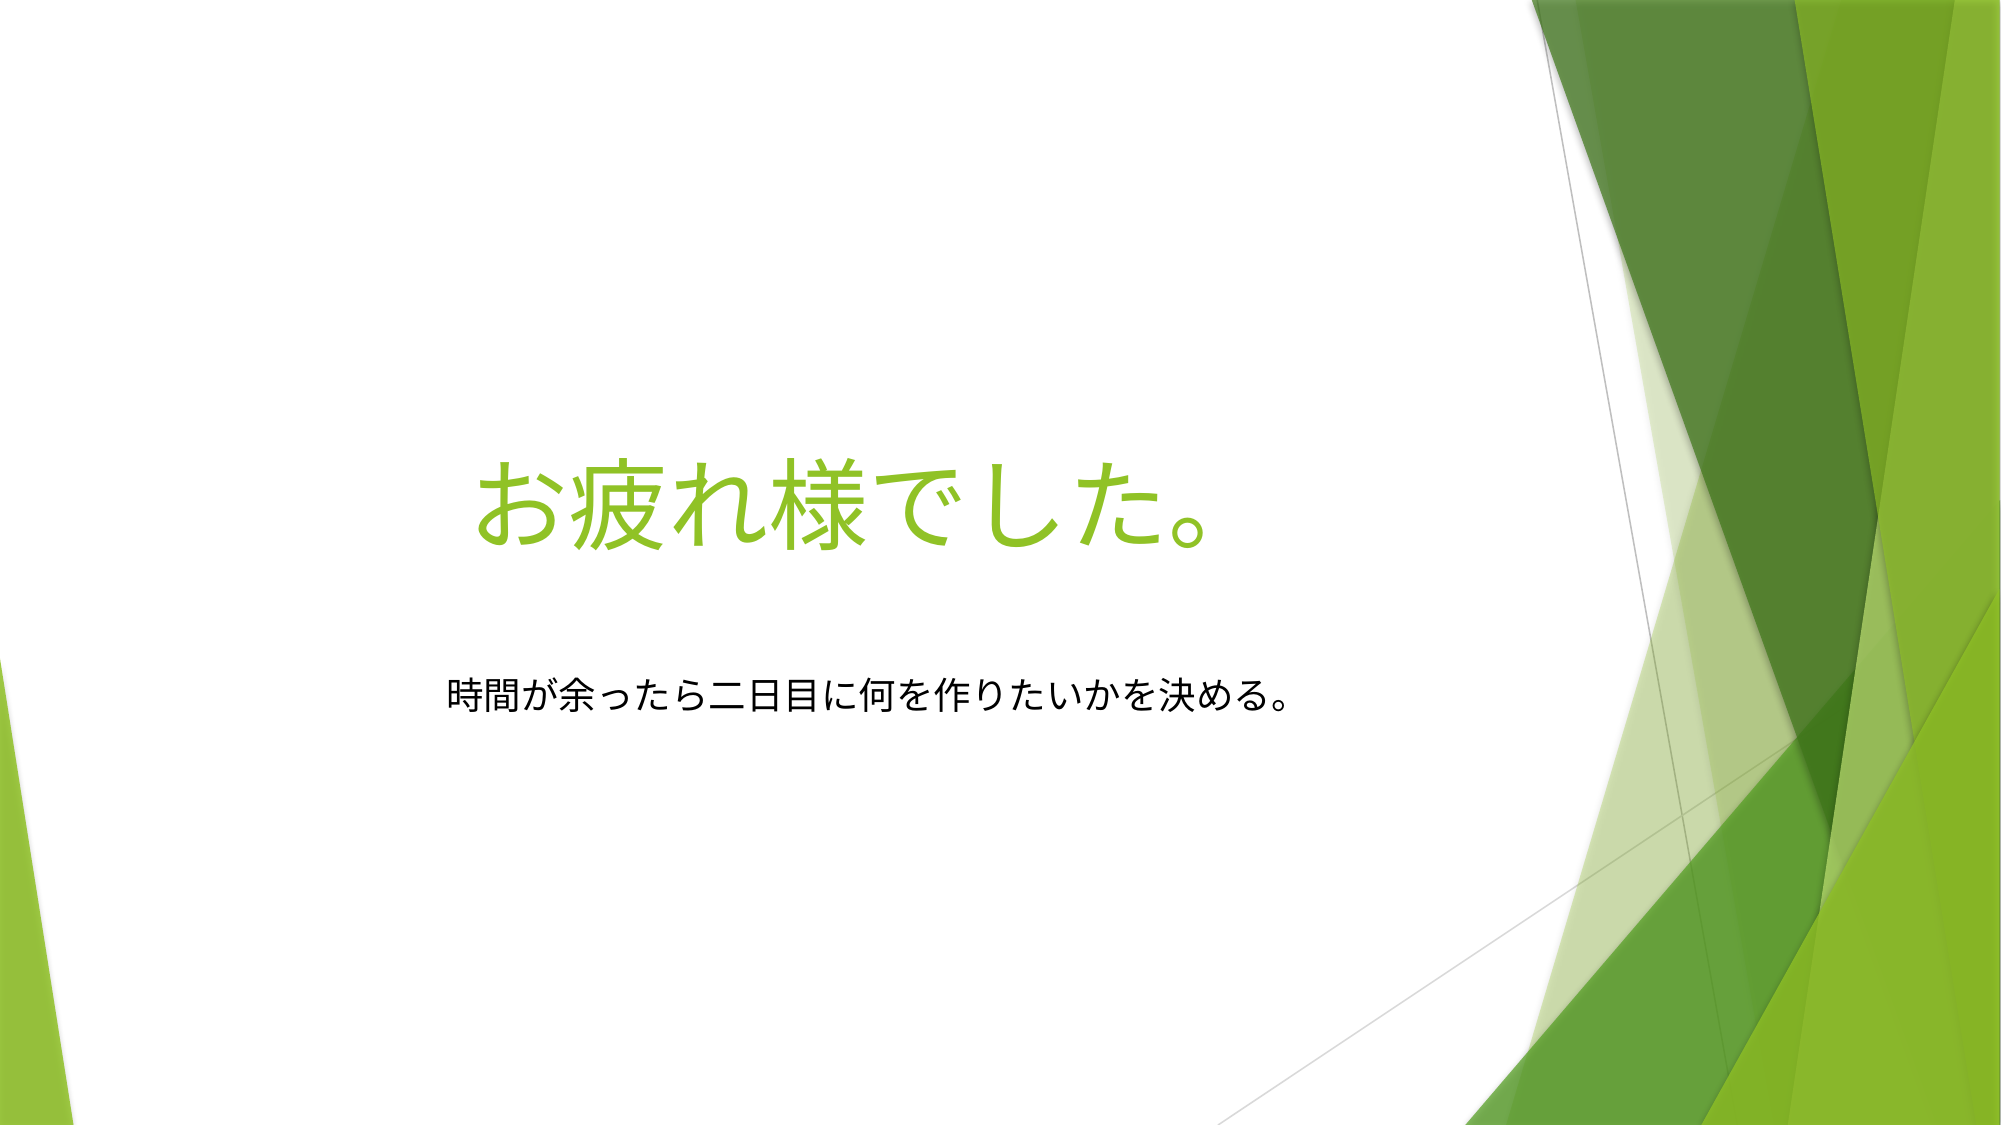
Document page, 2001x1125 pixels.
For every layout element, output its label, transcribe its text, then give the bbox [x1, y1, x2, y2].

text_box 時間が余ったら二日目に何を作りたいかを決める。 [431, 664, 1324, 725]
title お疲れ様でした。 [12, 435, 1725, 564]
